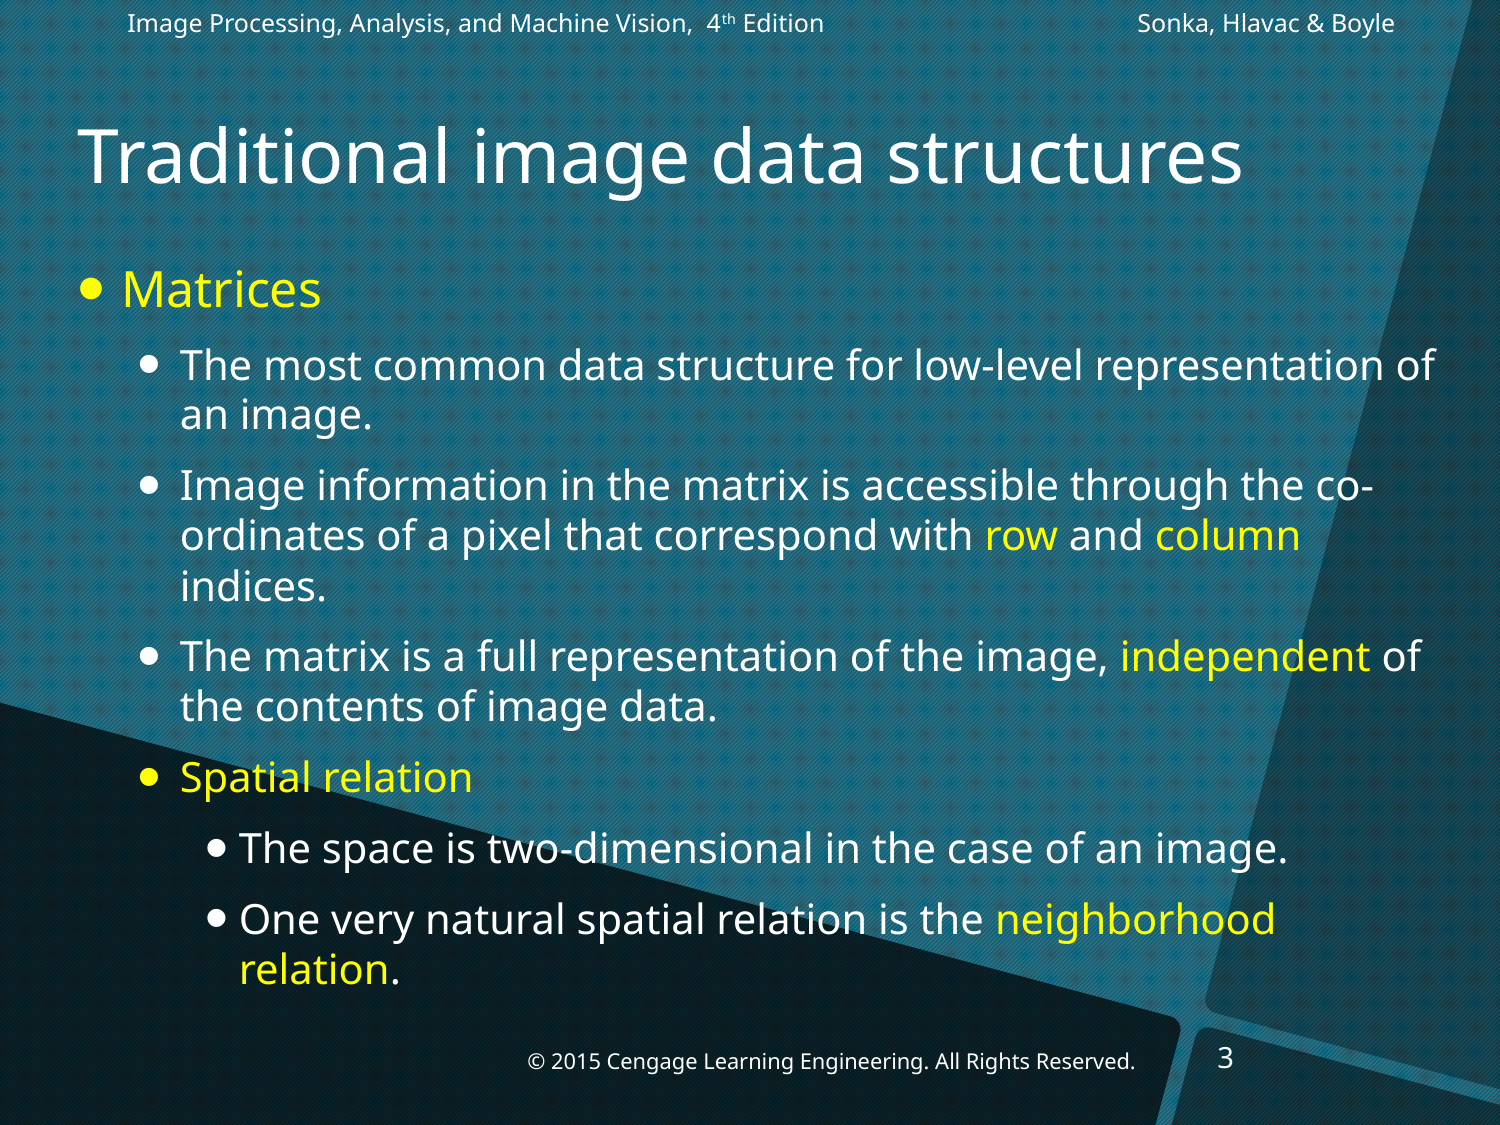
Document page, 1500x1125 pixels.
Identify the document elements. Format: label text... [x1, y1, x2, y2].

text_box Image Processing, Analysis, and Machine Vision, 4th Edition Sonka, Hlavac & Boyle [112, 0, 1413, 45]
list Matrices The most common data structure for low-level representation of an image. Image information in the matrix is accessible through the co-ordinates of a pixel that correspond with row and column indices. The matrix is a full representation of the image, independent of the contents of image data. Spatial relation The space is two-dimensional in the case of an image. One very natural spatial relation is the neighborhood relation. [62, 249, 1463, 1007]
footer © 2015 Cengage Learning Engineering. All Rights Reserved. [512, 1032, 1163, 1093]
slide_number 3 [1202, 1024, 1463, 1094]
title Traditional image data structures [62, 82, 1463, 225]
